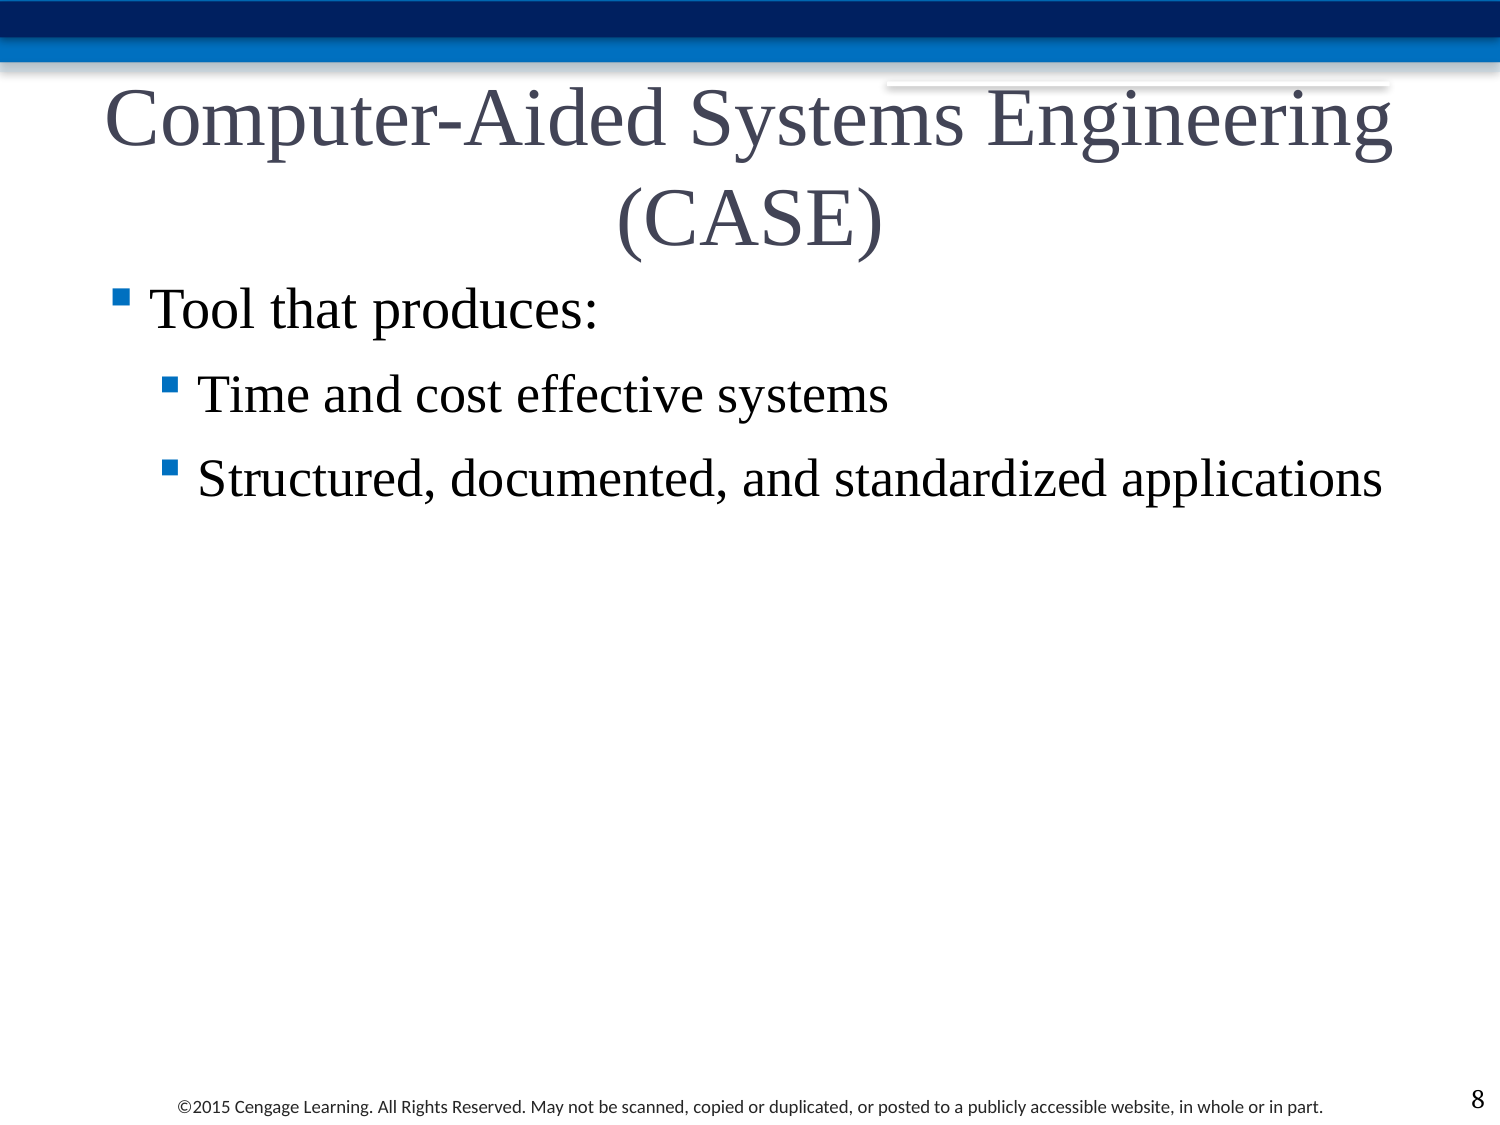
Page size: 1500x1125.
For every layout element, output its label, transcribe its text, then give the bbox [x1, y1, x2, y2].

title Computer-Aided Systems Engineering (CASE) [75, 75, 1425, 250]
slide_number 8 [1425, 1074, 1500, 1125]
list Tool that produces: Time and cost effective systems Structured, documented, and standardized applications [75, 262, 1425, 1066]
